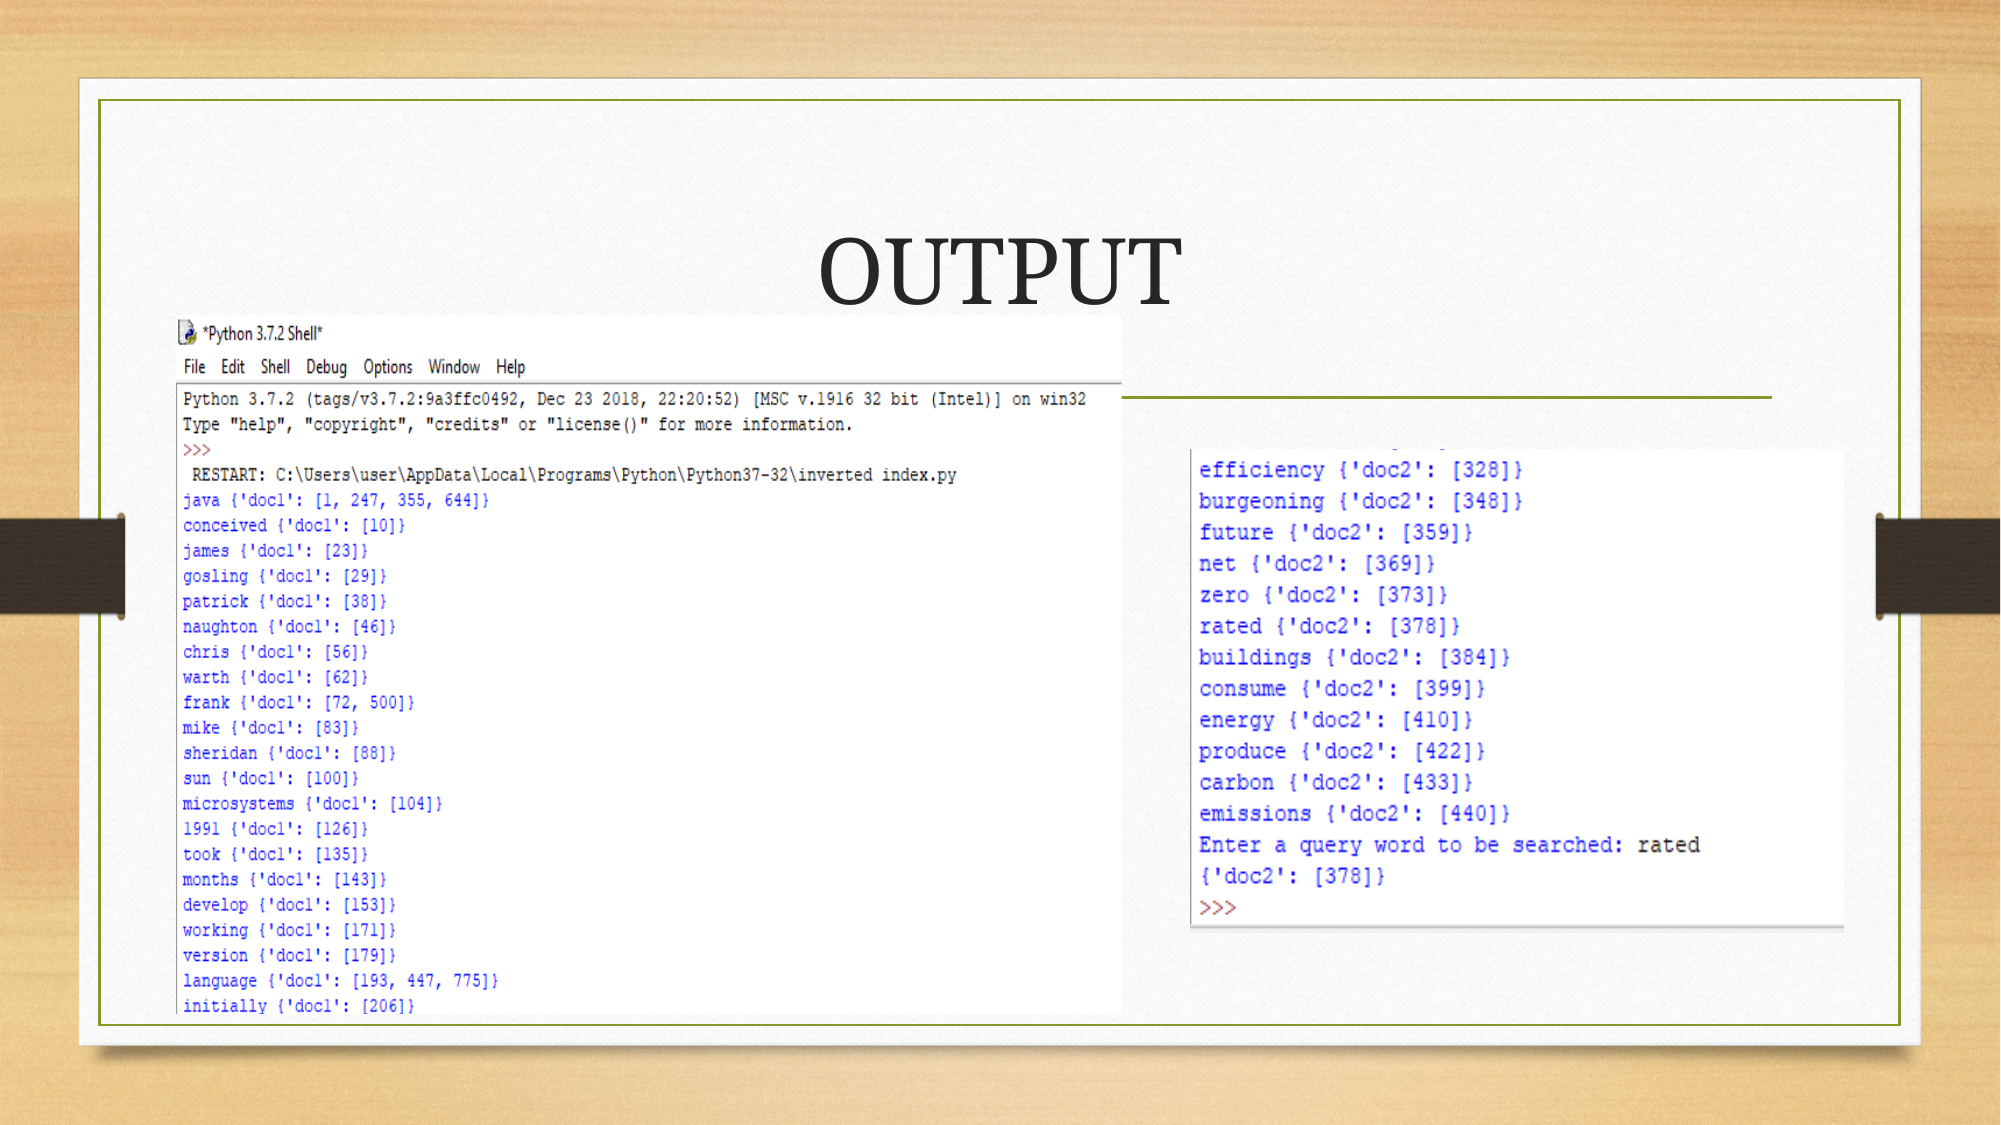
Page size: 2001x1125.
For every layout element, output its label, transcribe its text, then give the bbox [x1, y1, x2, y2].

title OUTPUT [212, 161, 1788, 375]
picture [0, 0, 2001, 1125]
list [175, 314, 1122, 1014]
